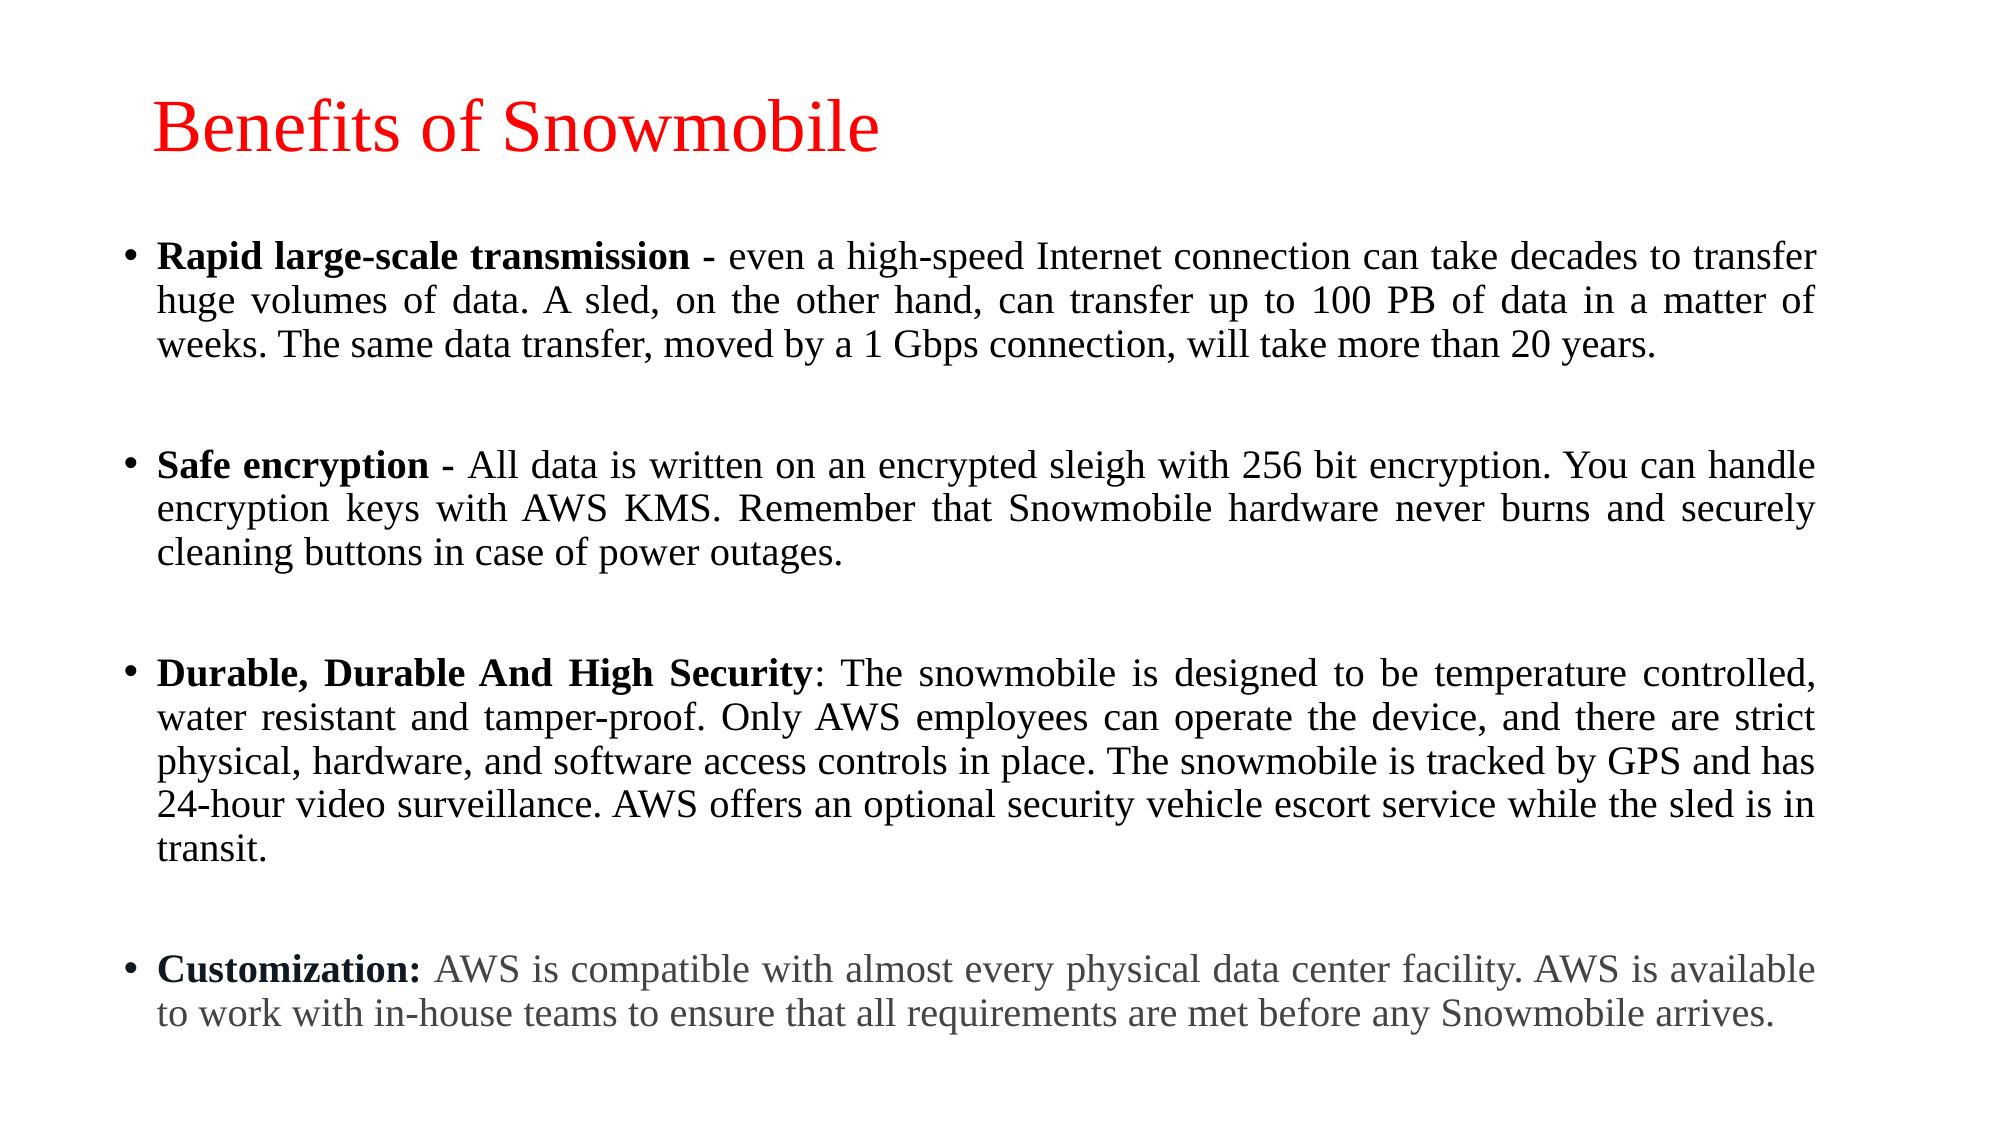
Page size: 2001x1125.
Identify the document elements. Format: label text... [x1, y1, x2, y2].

list Rapid large-scale transmission - even a high-speed Internet connection can take decades to transfer huge volumes of data. A sled, on the other hand, can transfer up to 100 PB of data in a matter of weeks. The same data transfer, moved by a 1 Gbps connection, will take more than 20 years. Safe encryption - All data is written on an encrypted sleigh with 256 bit encryption. You can handle encryption keys with AWS KMS. Remember that Snowmobile hardware never burns and securely cleaning buttons in case of power outages. Durable, Durable And High Security: The snowmobile is designed to be temperature controlled, water resistant and tamper-proof. Only AWS employees can operate the device, and there are strict physical, hardware, and software access controls in place. The snowmobile is tracked by GPS and has 24-hour video surveillance. AWS offers an optional security vehicle escort service while the sled is in transit. Customization: AWS is compatible with almost every physical data center facility. AWS is available to work with in-house teams to ensure that all requirements are met before any Snowmobile arrives. [109, 227, 1834, 1125]
title Benefits of Snowmobile [137, 59, 1863, 194]
